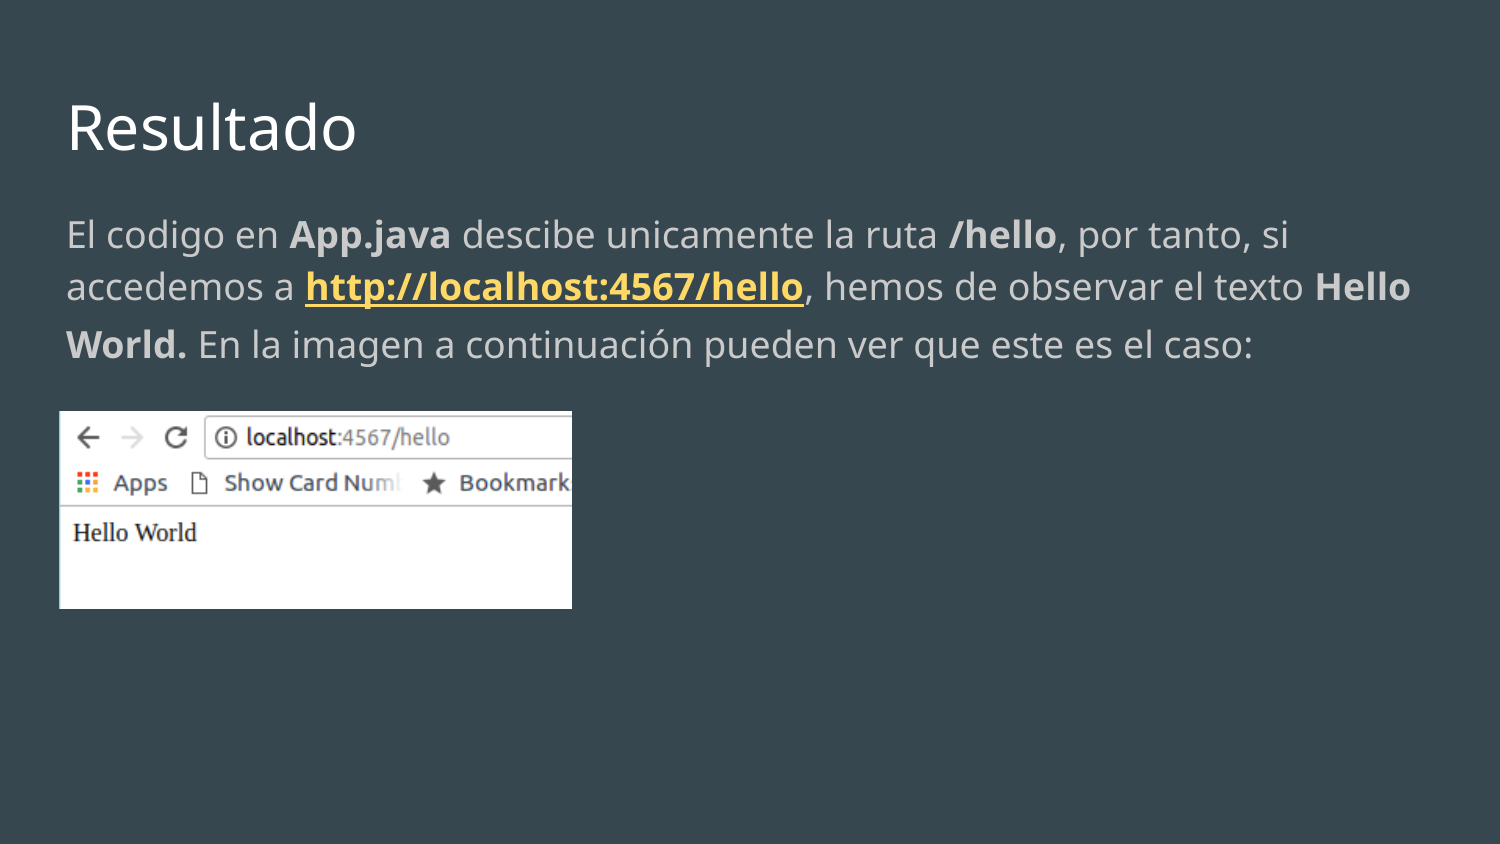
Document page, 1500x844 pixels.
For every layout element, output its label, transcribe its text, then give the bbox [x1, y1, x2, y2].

picture [58, 411, 572, 609]
title Resultado [51, 72, 1449, 167]
list El codigo en App.java descibe unicamente la ruta /hello, por tanto, si accedemos a http://localhost:4567/hello, hemos de observar el texto Hello World. En la imagen a continuación pueden ver que este es el caso: [51, 189, 1449, 750]
